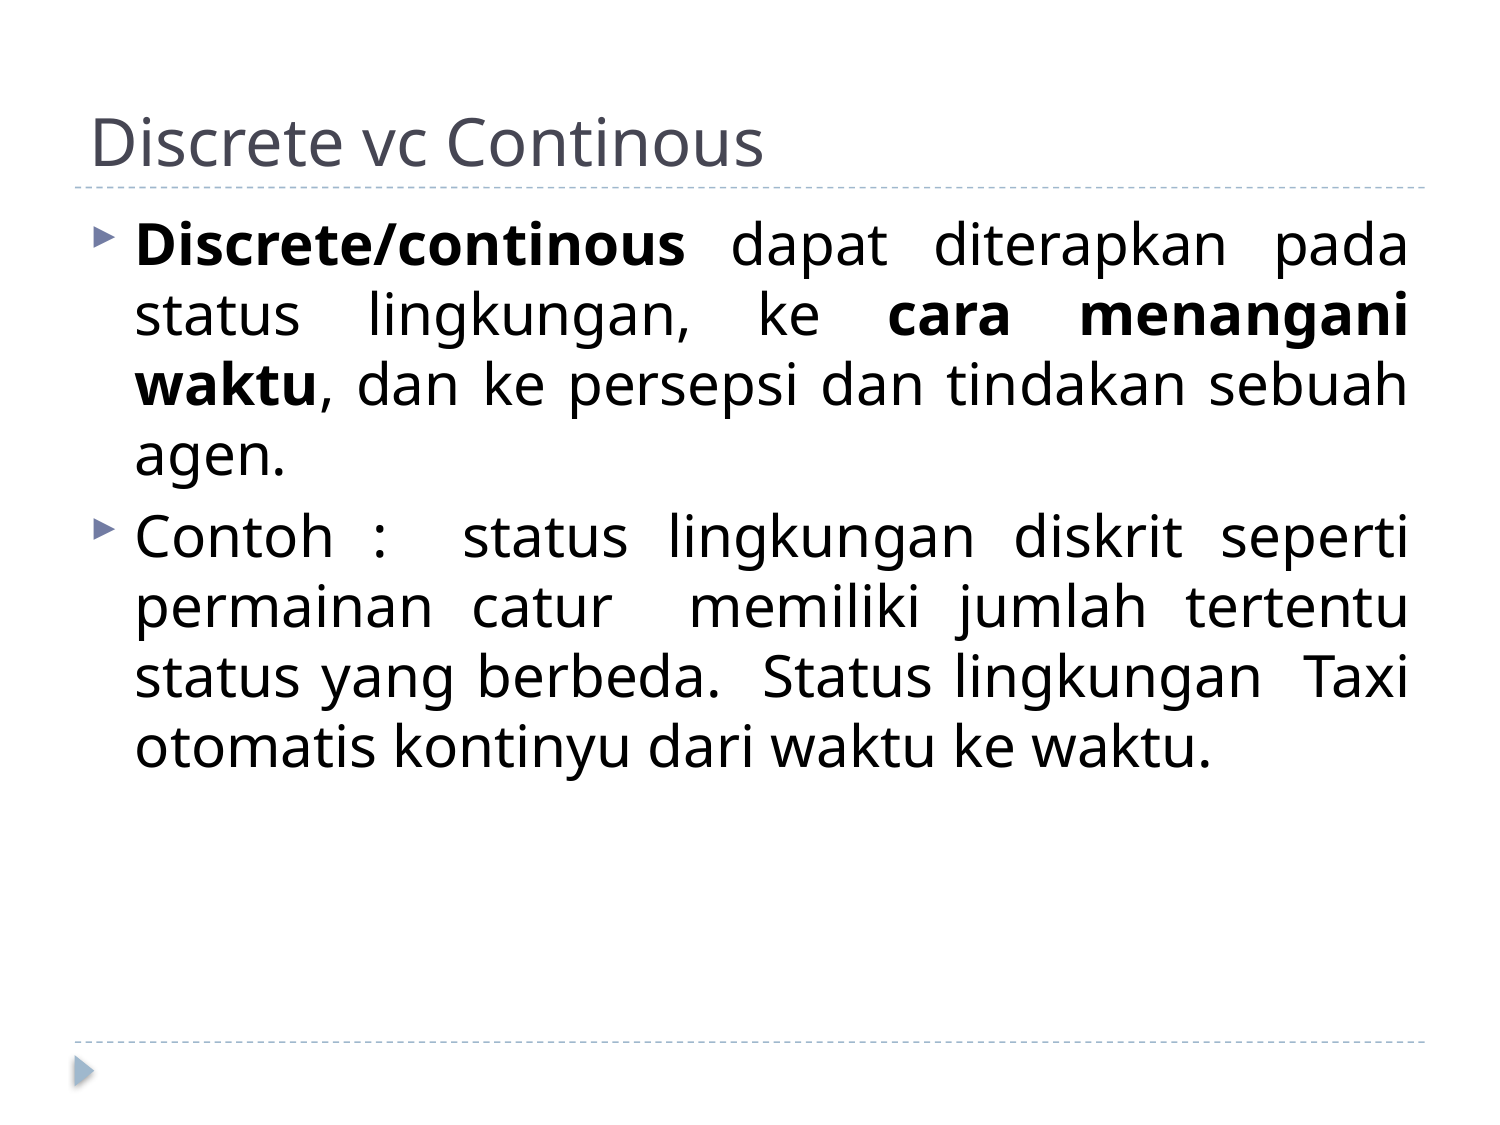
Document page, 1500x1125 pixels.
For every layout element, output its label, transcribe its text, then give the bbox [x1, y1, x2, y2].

title Discrete vc Continous [75, 24, 1425, 188]
list Discrete/continous dapat diterapkan pada status lingkungan, ke cara menangani waktu, dan ke persepsi dan tindakan sebuah agen. Contoh : status lingkungan diskrit seperti permainan catur memiliki jumlah tertentu status yang berbeda. Status lingkungan Taxi otomatis kontinyu dari waktu ke waktu. [75, 200, 1425, 1010]
